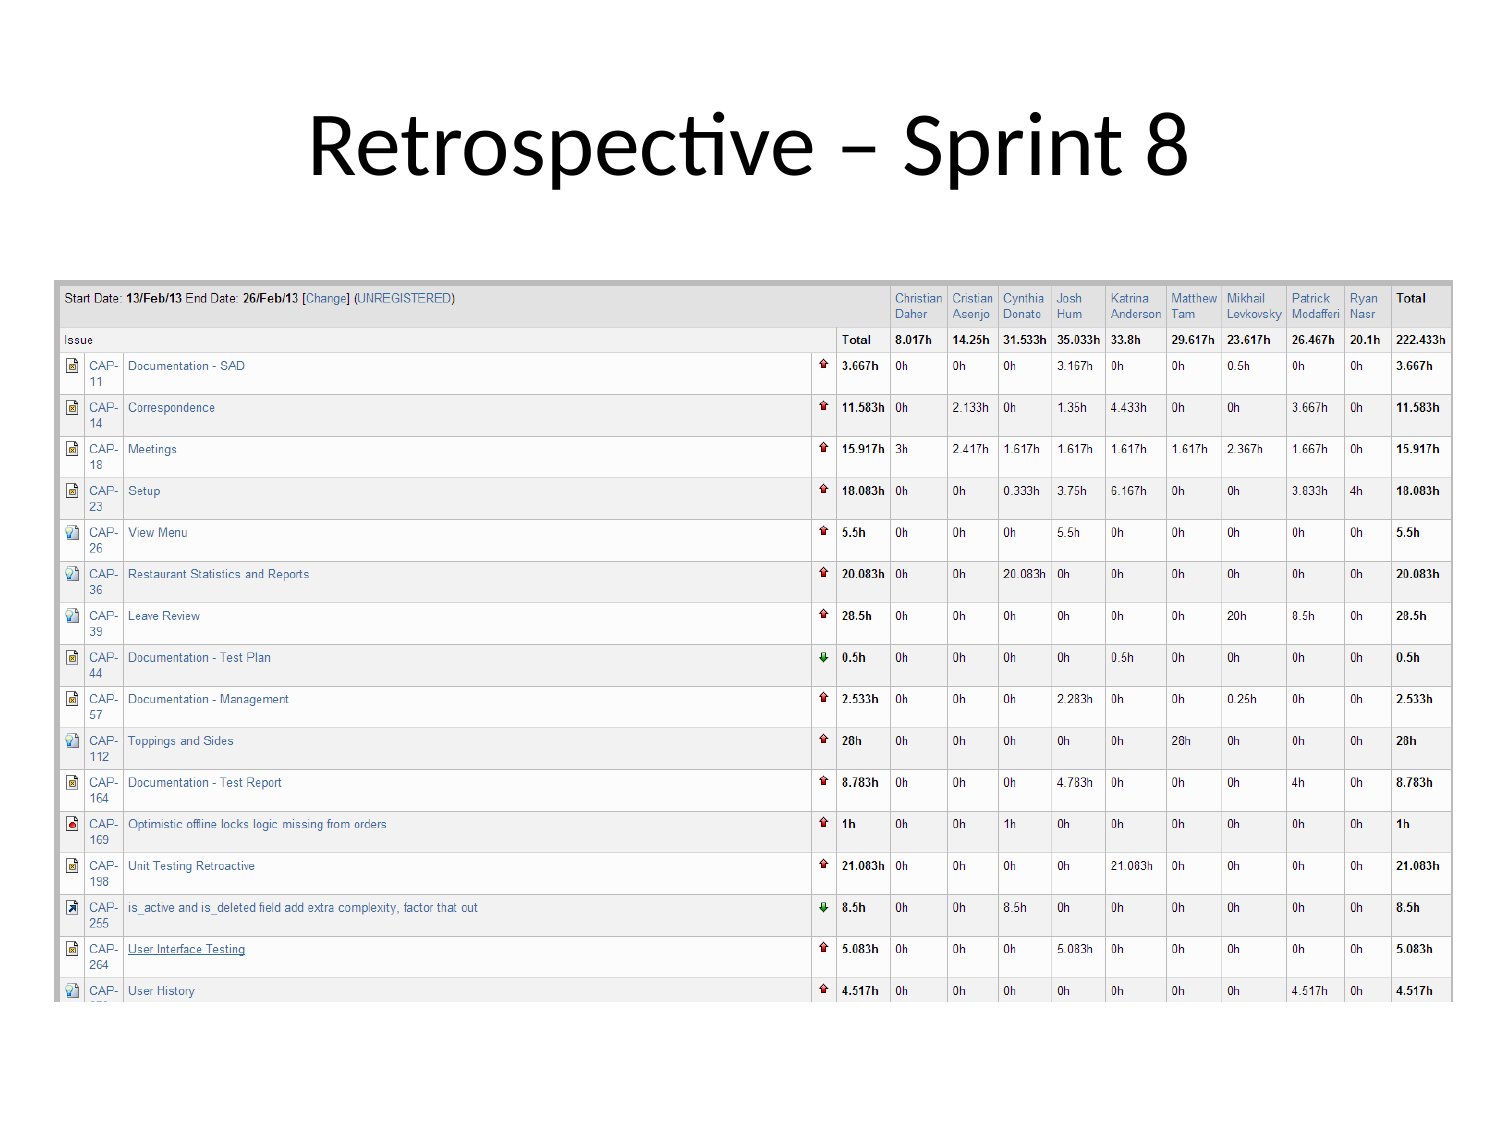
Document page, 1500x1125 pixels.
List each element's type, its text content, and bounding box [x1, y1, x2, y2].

title Retrospective – Sprint 8 [75, 45, 1425, 233]
picture [52, 278, 1454, 1002]
